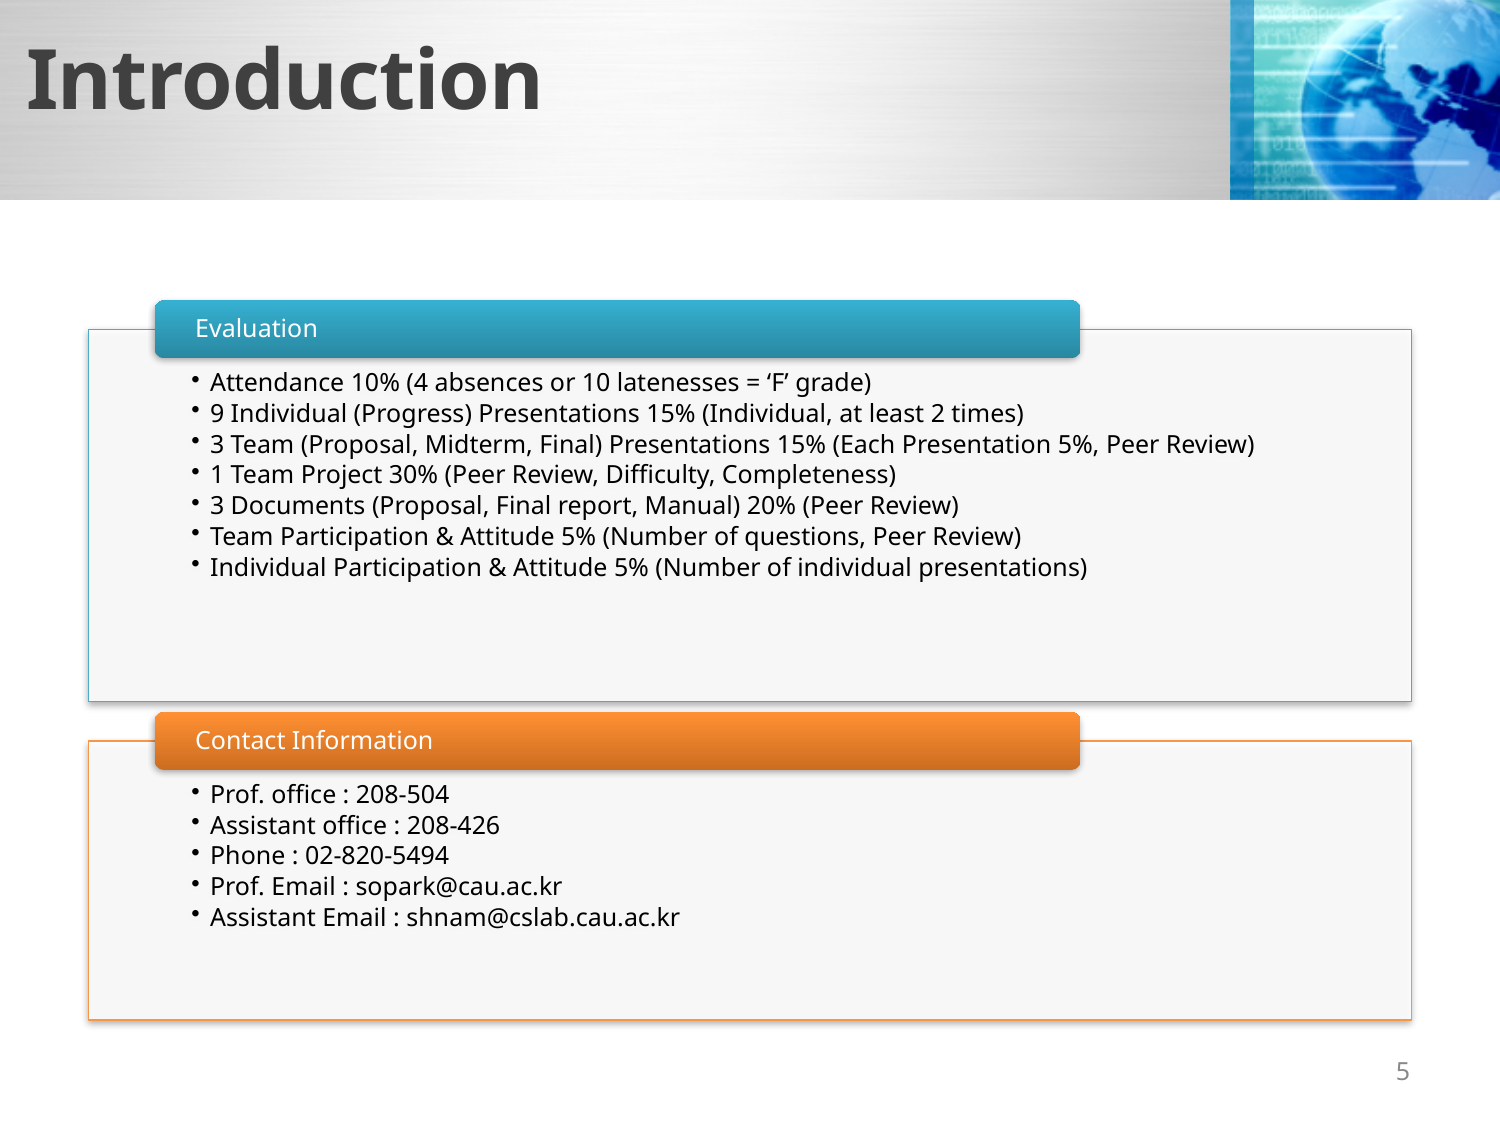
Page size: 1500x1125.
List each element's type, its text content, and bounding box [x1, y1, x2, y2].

picture [0, 0, 1500, 200]
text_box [88, 276, 1412, 1045]
slide_number 5 [1074, 1042, 1425, 1103]
text_box Introduction [11, 19, 1282, 134]
